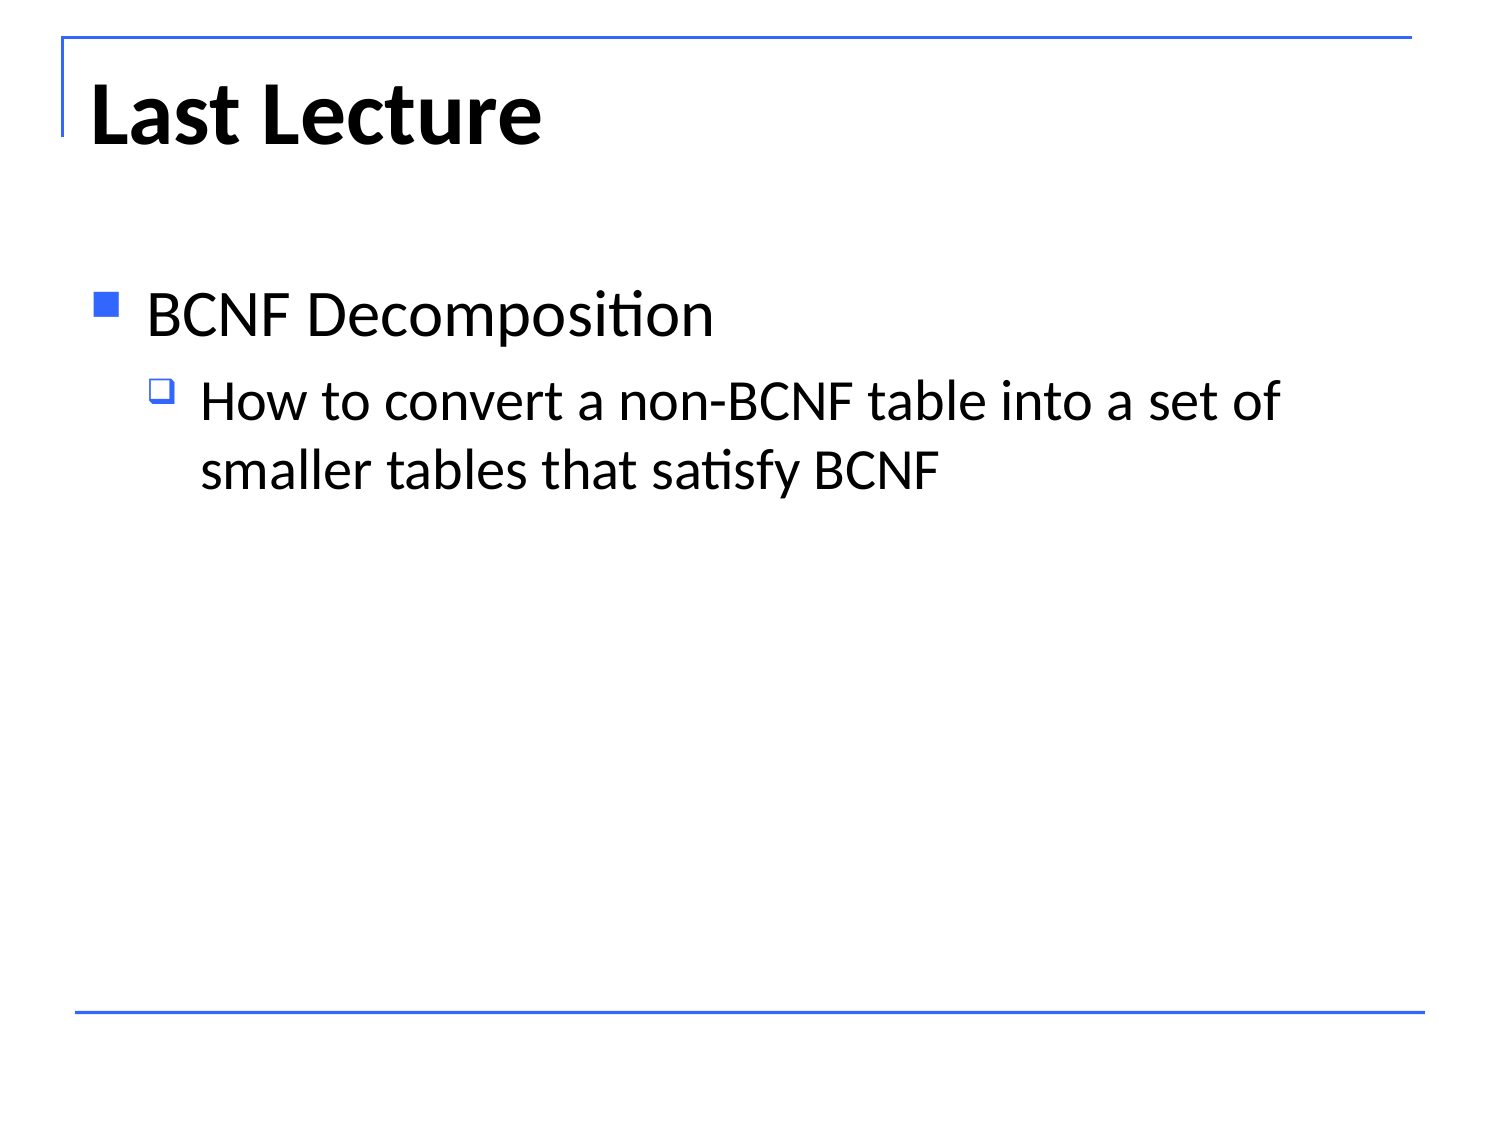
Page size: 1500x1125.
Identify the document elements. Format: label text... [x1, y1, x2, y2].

list BCNF Decomposition How to convert a non-BCNF table into a set of smaller tables that satisfy BCNF [74, 262, 1426, 1006]
title Last Lecture [74, 45, 1426, 233]
